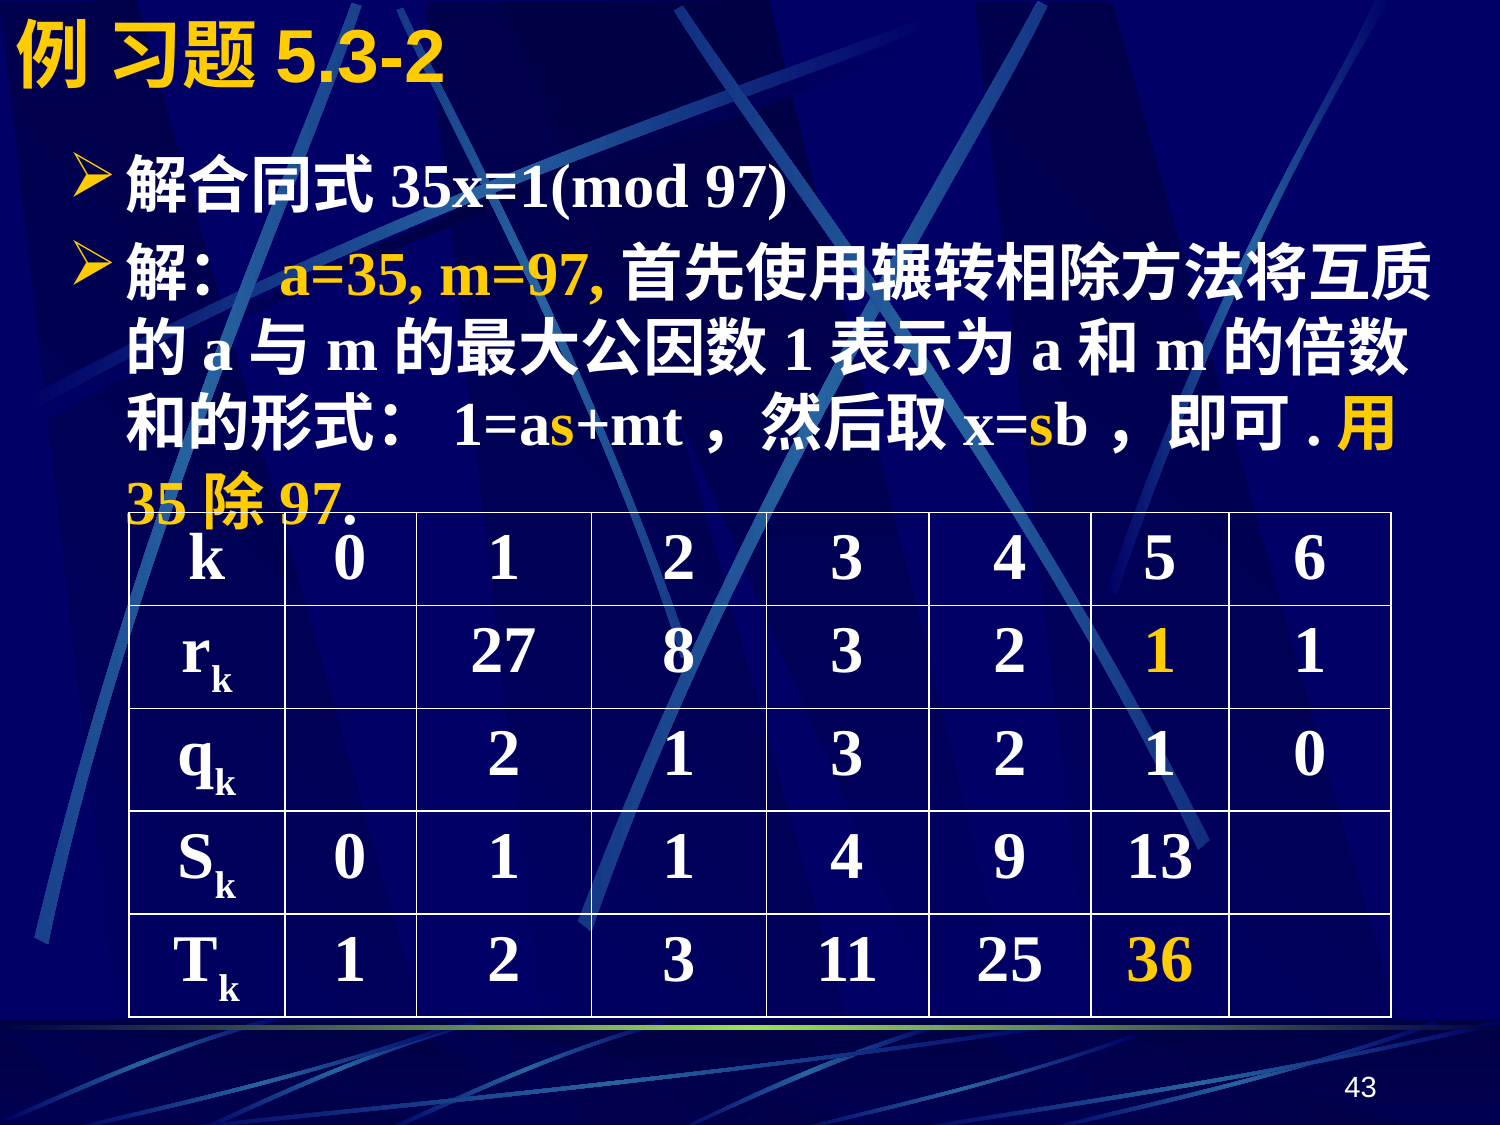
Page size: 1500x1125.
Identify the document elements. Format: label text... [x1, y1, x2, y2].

table_header 1 [417, 513, 591, 605]
table_header 5 [1092, 513, 1228, 605]
table_cell Sk [130, 812, 284, 913]
table_header 3 [767, 513, 928, 605]
slide_number 43 [1079, 1035, 1393, 1111]
table_cell 0 [286, 812, 416, 913]
table_cell 25 [930, 915, 1090, 1016]
table_cell [1230, 915, 1390, 1016]
table_cell 1 [1092, 606, 1228, 708]
table_cell Tk [130, 915, 284, 1016]
table_cell 4 [767, 812, 928, 913]
table_cell 1 [592, 812, 766, 913]
table_cell [1230, 812, 1390, 913]
table_cell [286, 709, 416, 810]
table_cell 2 [930, 709, 1090, 810]
table_cell 11 [767, 915, 928, 1016]
table_cell 3 [767, 709, 928, 810]
table_header 0 [286, 513, 416, 605]
table_cell qk [130, 709, 284, 810]
table_cell 1 [1230, 606, 1390, 708]
table_cell 3 [767, 606, 928, 708]
table_cell 1 [286, 915, 416, 1016]
table_cell 3 [592, 915, 766, 1016]
table_cell 1 [592, 709, 766, 810]
table_cell 2 [417, 709, 591, 810]
table_cell 1 [1092, 709, 1228, 810]
table_cell 9 [930, 812, 1090, 913]
table_cell 2 [930, 606, 1090, 708]
table_cell 0 [1230, 709, 1390, 810]
table_header 2 [592, 513, 766, 605]
table_cell 2 [417, 915, 591, 1016]
footer [516, 1035, 993, 1111]
table_header k [130, 513, 284, 605]
table_header 6 [1230, 513, 1390, 605]
table_cell [286, 606, 416, 708]
table_cell 8 [592, 606, 766, 708]
title 例 习题5.3-2 [0, 0, 1276, 107]
table_header 4 [930, 513, 1090, 605]
table_cell 13 [1092, 812, 1228, 913]
list 解合同式35x≡1(mod 97) 解： a=35, m=97,首先使用辗转相除方法将互质的a与m的最大公因数1表示为a和m的倍数和的形式：1=as+mt，然后取x=sb，即可.用35除97. [53, 137, 1467, 1013]
table_cell 27 [417, 606, 591, 708]
table_cell 1 [417, 812, 591, 913]
table_cell rk [130, 606, 284, 708]
table_cell 36 [1092, 915, 1228, 1016]
